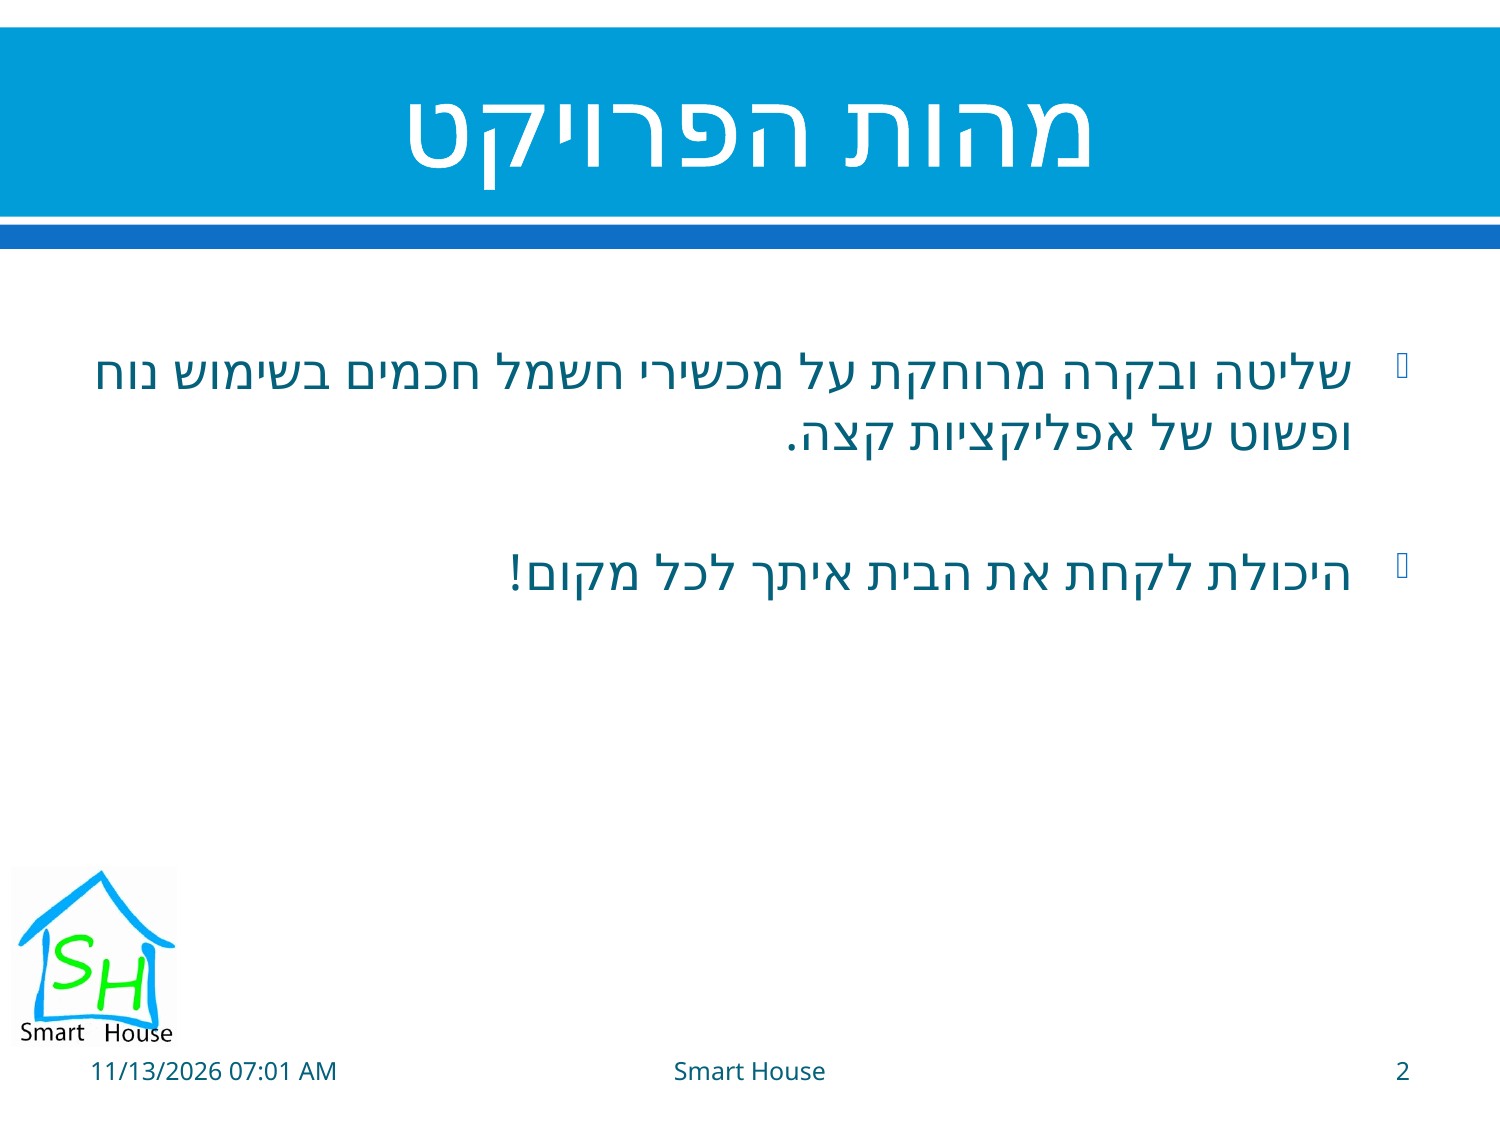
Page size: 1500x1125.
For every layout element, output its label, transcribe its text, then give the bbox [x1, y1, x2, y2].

footer Smart House [512, 1042, 988, 1103]
slide_number 2 [1074, 1042, 1425, 1103]
title מהות הפרויקט [75, 29, 1425, 213]
list שליטה ובקרה מרוחקת על מכשירי חשמל חכמים בשימוש נוח ופשוט של אפליקציות קצה. היכולת לקחת את הבית איתך לכל מקום! [75, 262, 1425, 1005]
picture [11, 866, 177, 1047]
slide_number 06 יוני 13 [75, 1042, 425, 1103]
